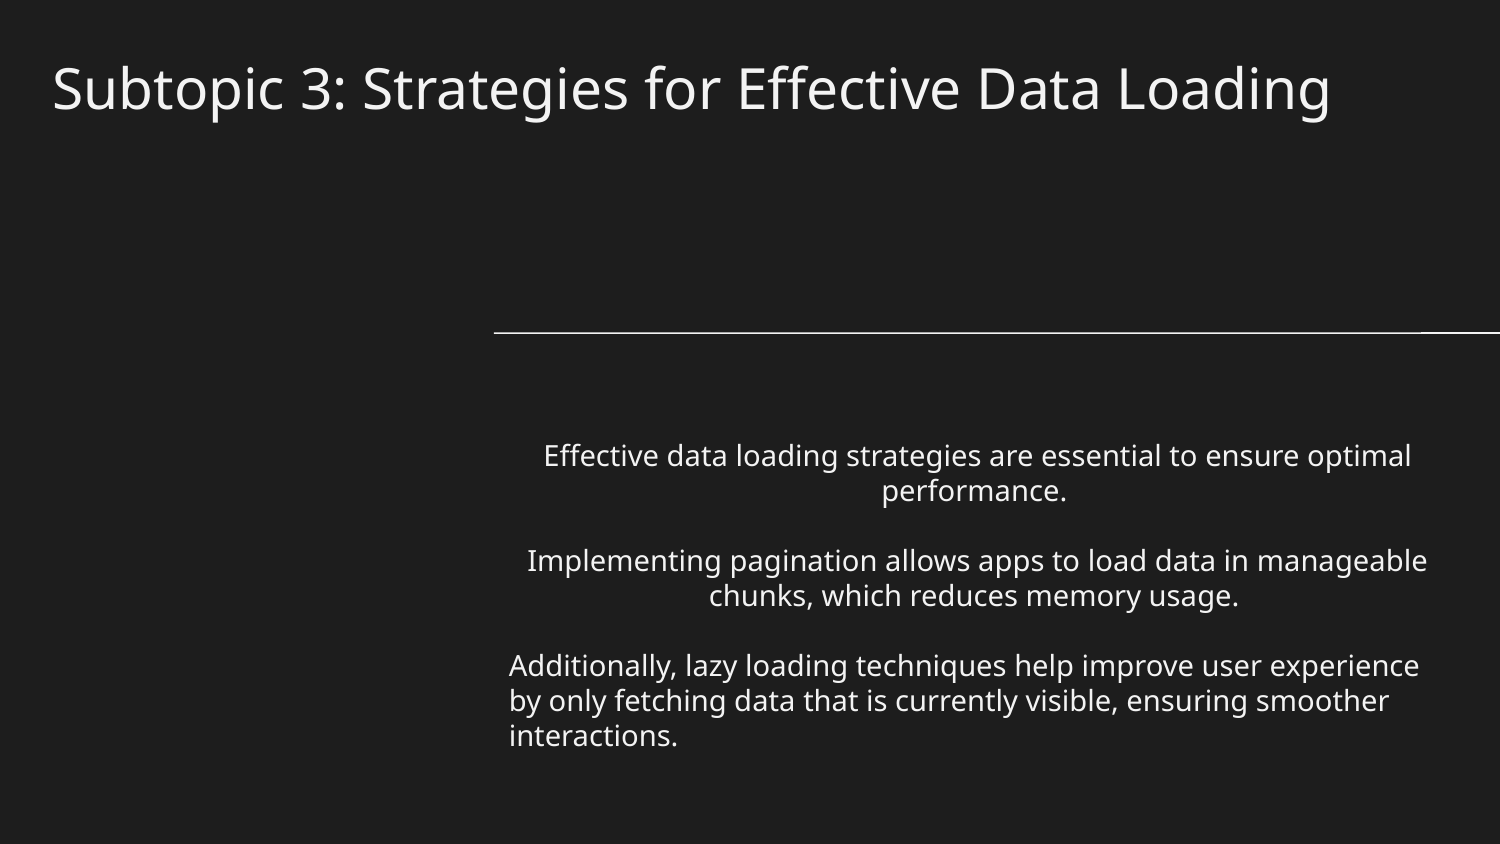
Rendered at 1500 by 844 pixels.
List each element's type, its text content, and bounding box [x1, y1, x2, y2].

subtitle Effective data loading strategies are essential to ensure optimal performance. Implementing pagination allows apps to load data in manageable chunks, which reduces memory usage. Additionally, lazy loading techniques help improve user experience by only fetching data that is currently visible, ensuring smoother interactions. [493, 421, 1463, 807]
title Subtopic 3: Strategies for Effective Data Loading [37, 37, 1463, 152]
